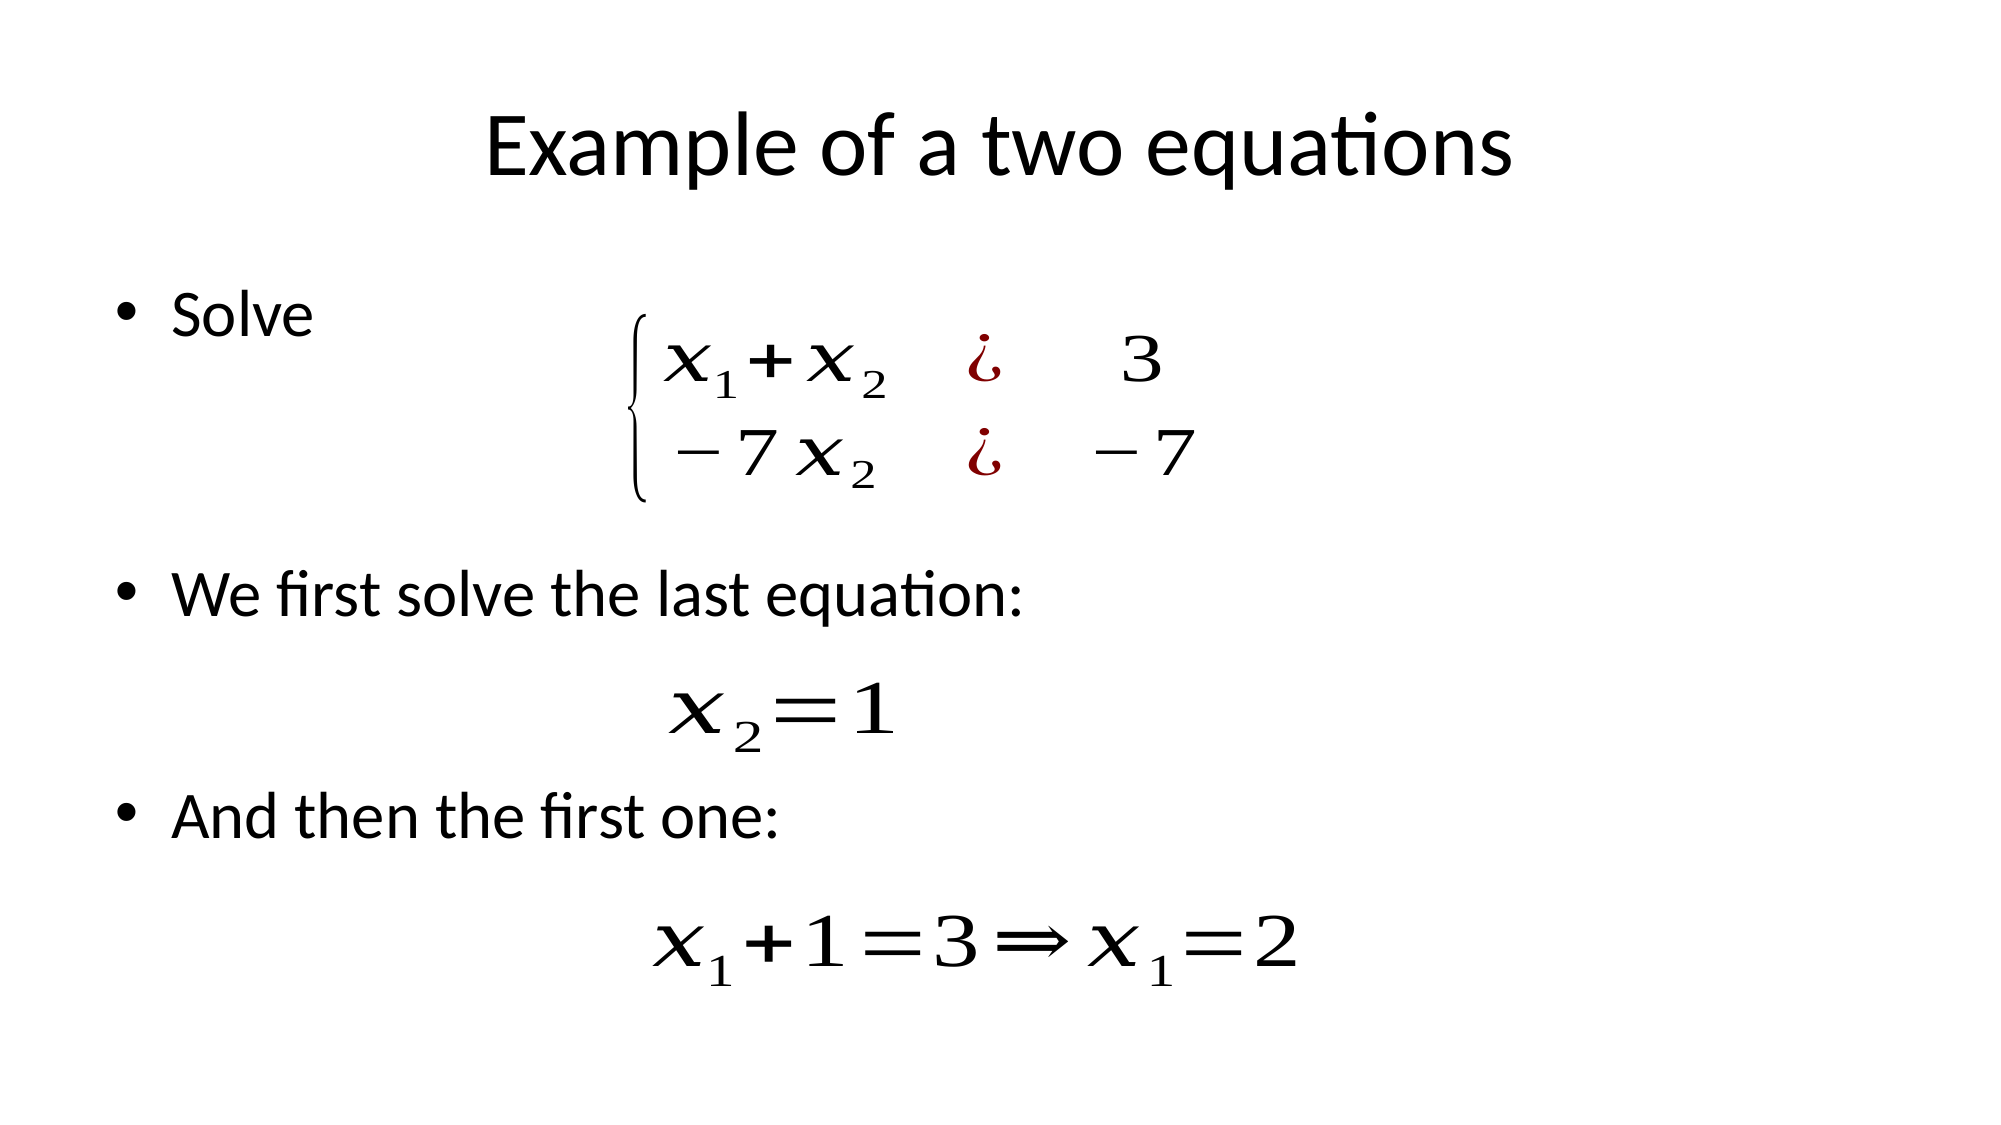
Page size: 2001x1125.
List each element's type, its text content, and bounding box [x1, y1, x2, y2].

list Solve We first solve the last equation: And then the first one: [99, 262, 1900, 1005]
title Example of a two equations [99, 45, 1900, 233]
